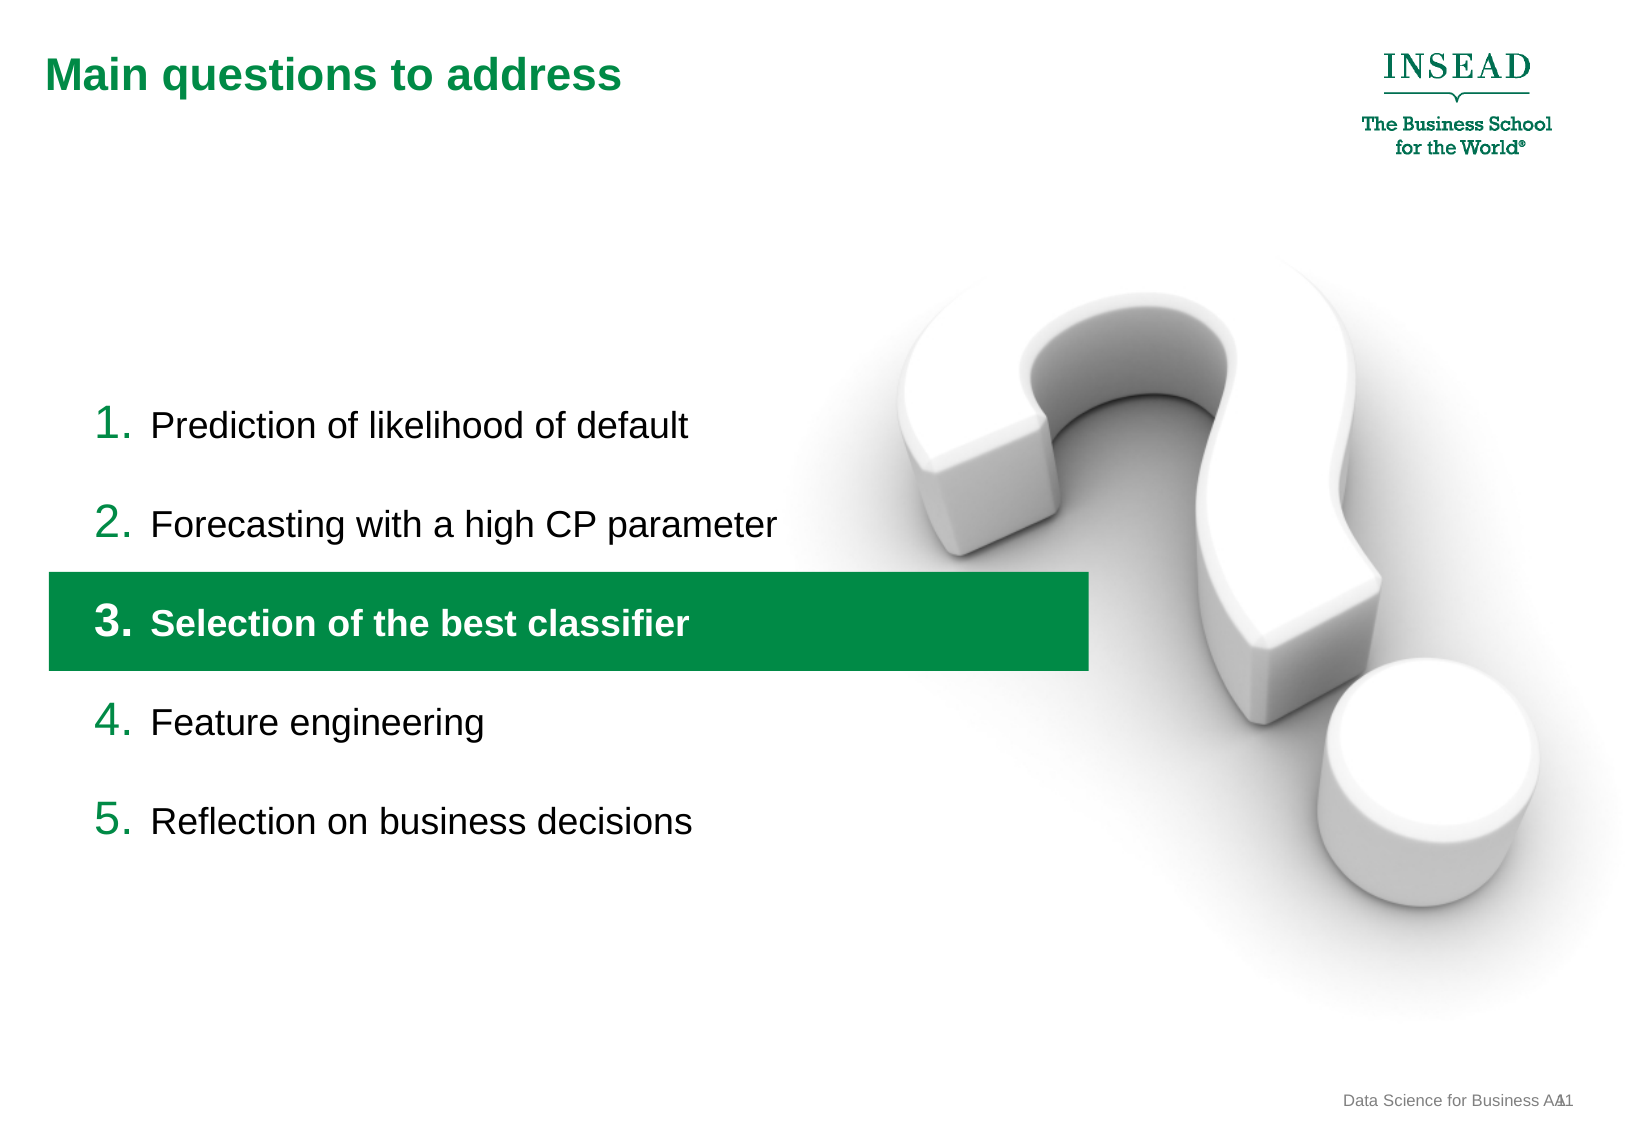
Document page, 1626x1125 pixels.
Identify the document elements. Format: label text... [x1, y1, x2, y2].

text_box Feature engineering [48, 671, 740, 770]
text_box Prediction of likelihood of default [48, 373, 740, 472]
picture [1355, 45, 1557, 170]
text_box Forecasting with a high CP parameter [48, 472, 740, 571]
title Main questions to address [44, 45, 1344, 101]
text_box Reflection on business decisions [48, 770, 740, 870]
picture [745, 172, 1625, 1048]
text_box Selection of the best classifier [48, 571, 740, 671]
